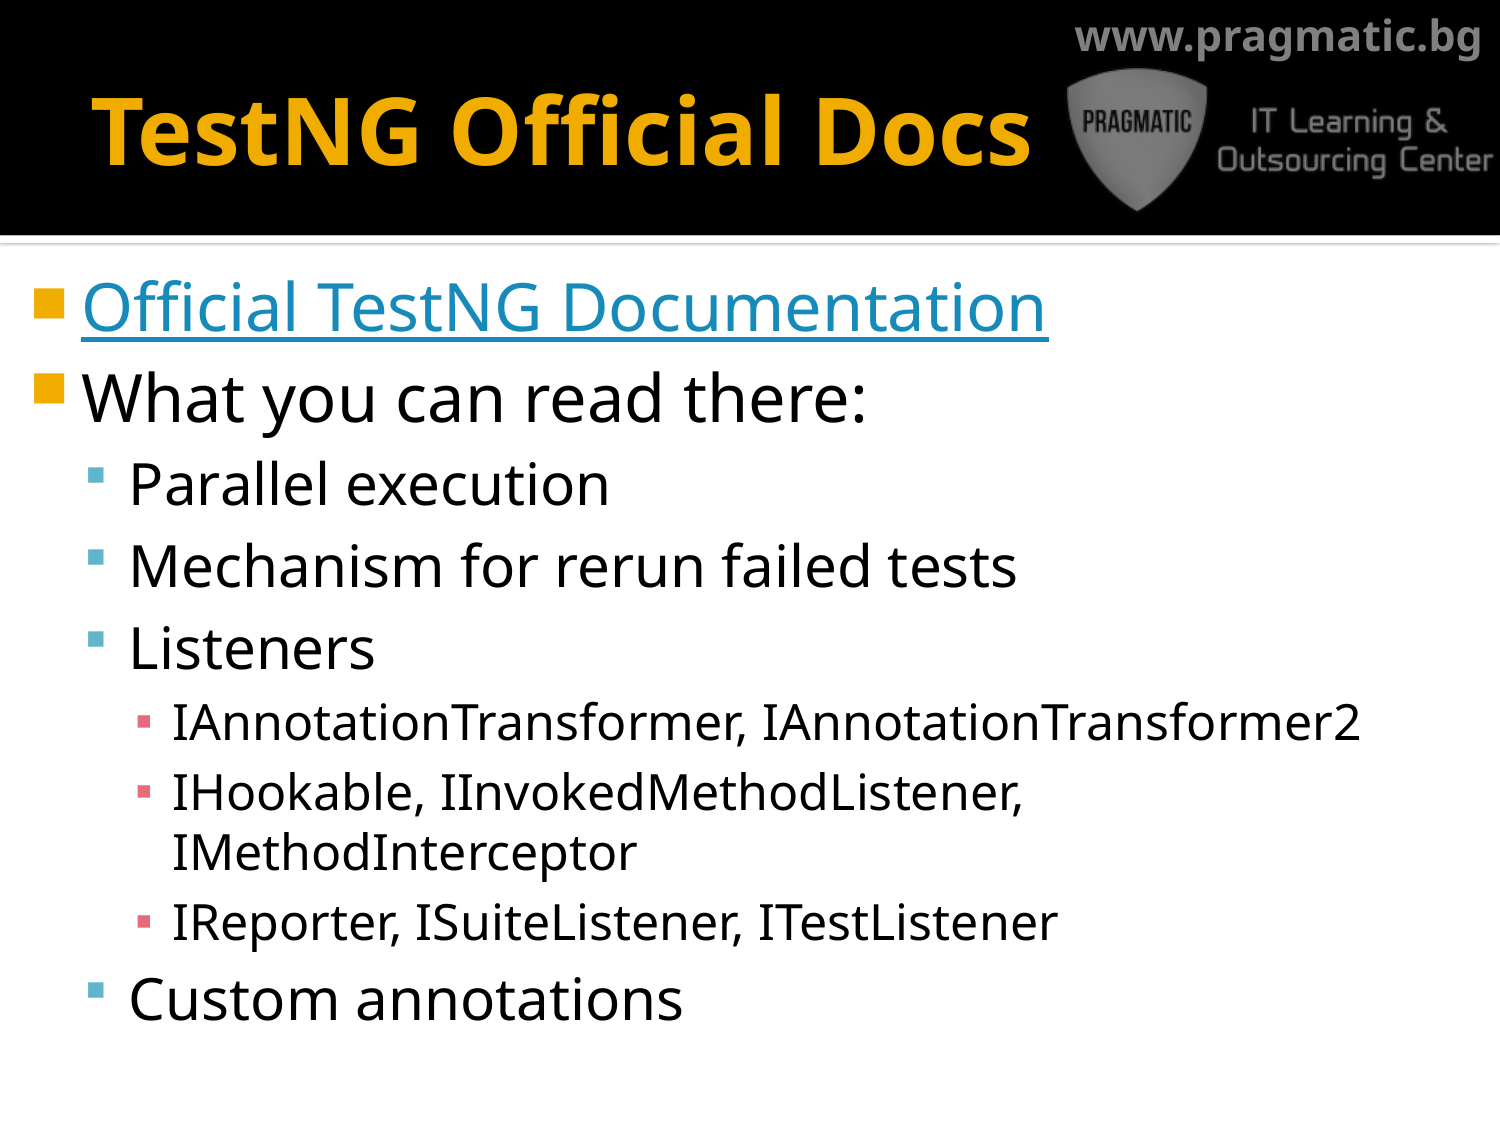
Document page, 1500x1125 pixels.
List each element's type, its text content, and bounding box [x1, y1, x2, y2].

list Official TestNG Documentation What you can read there: Parallel execution Mechanism for rerun failed tests Listeners IAnnotationTransformer, IAnnotationTransformer2 IHookable, IInvokedMethodListener, IMethodInterceptor IReporter, ISuiteListener, ITestListener Custom annotations [0, 249, 1475, 1125]
picture [1063, 62, 1500, 217]
title TestNG Official Docs [75, 24, 1063, 231]
